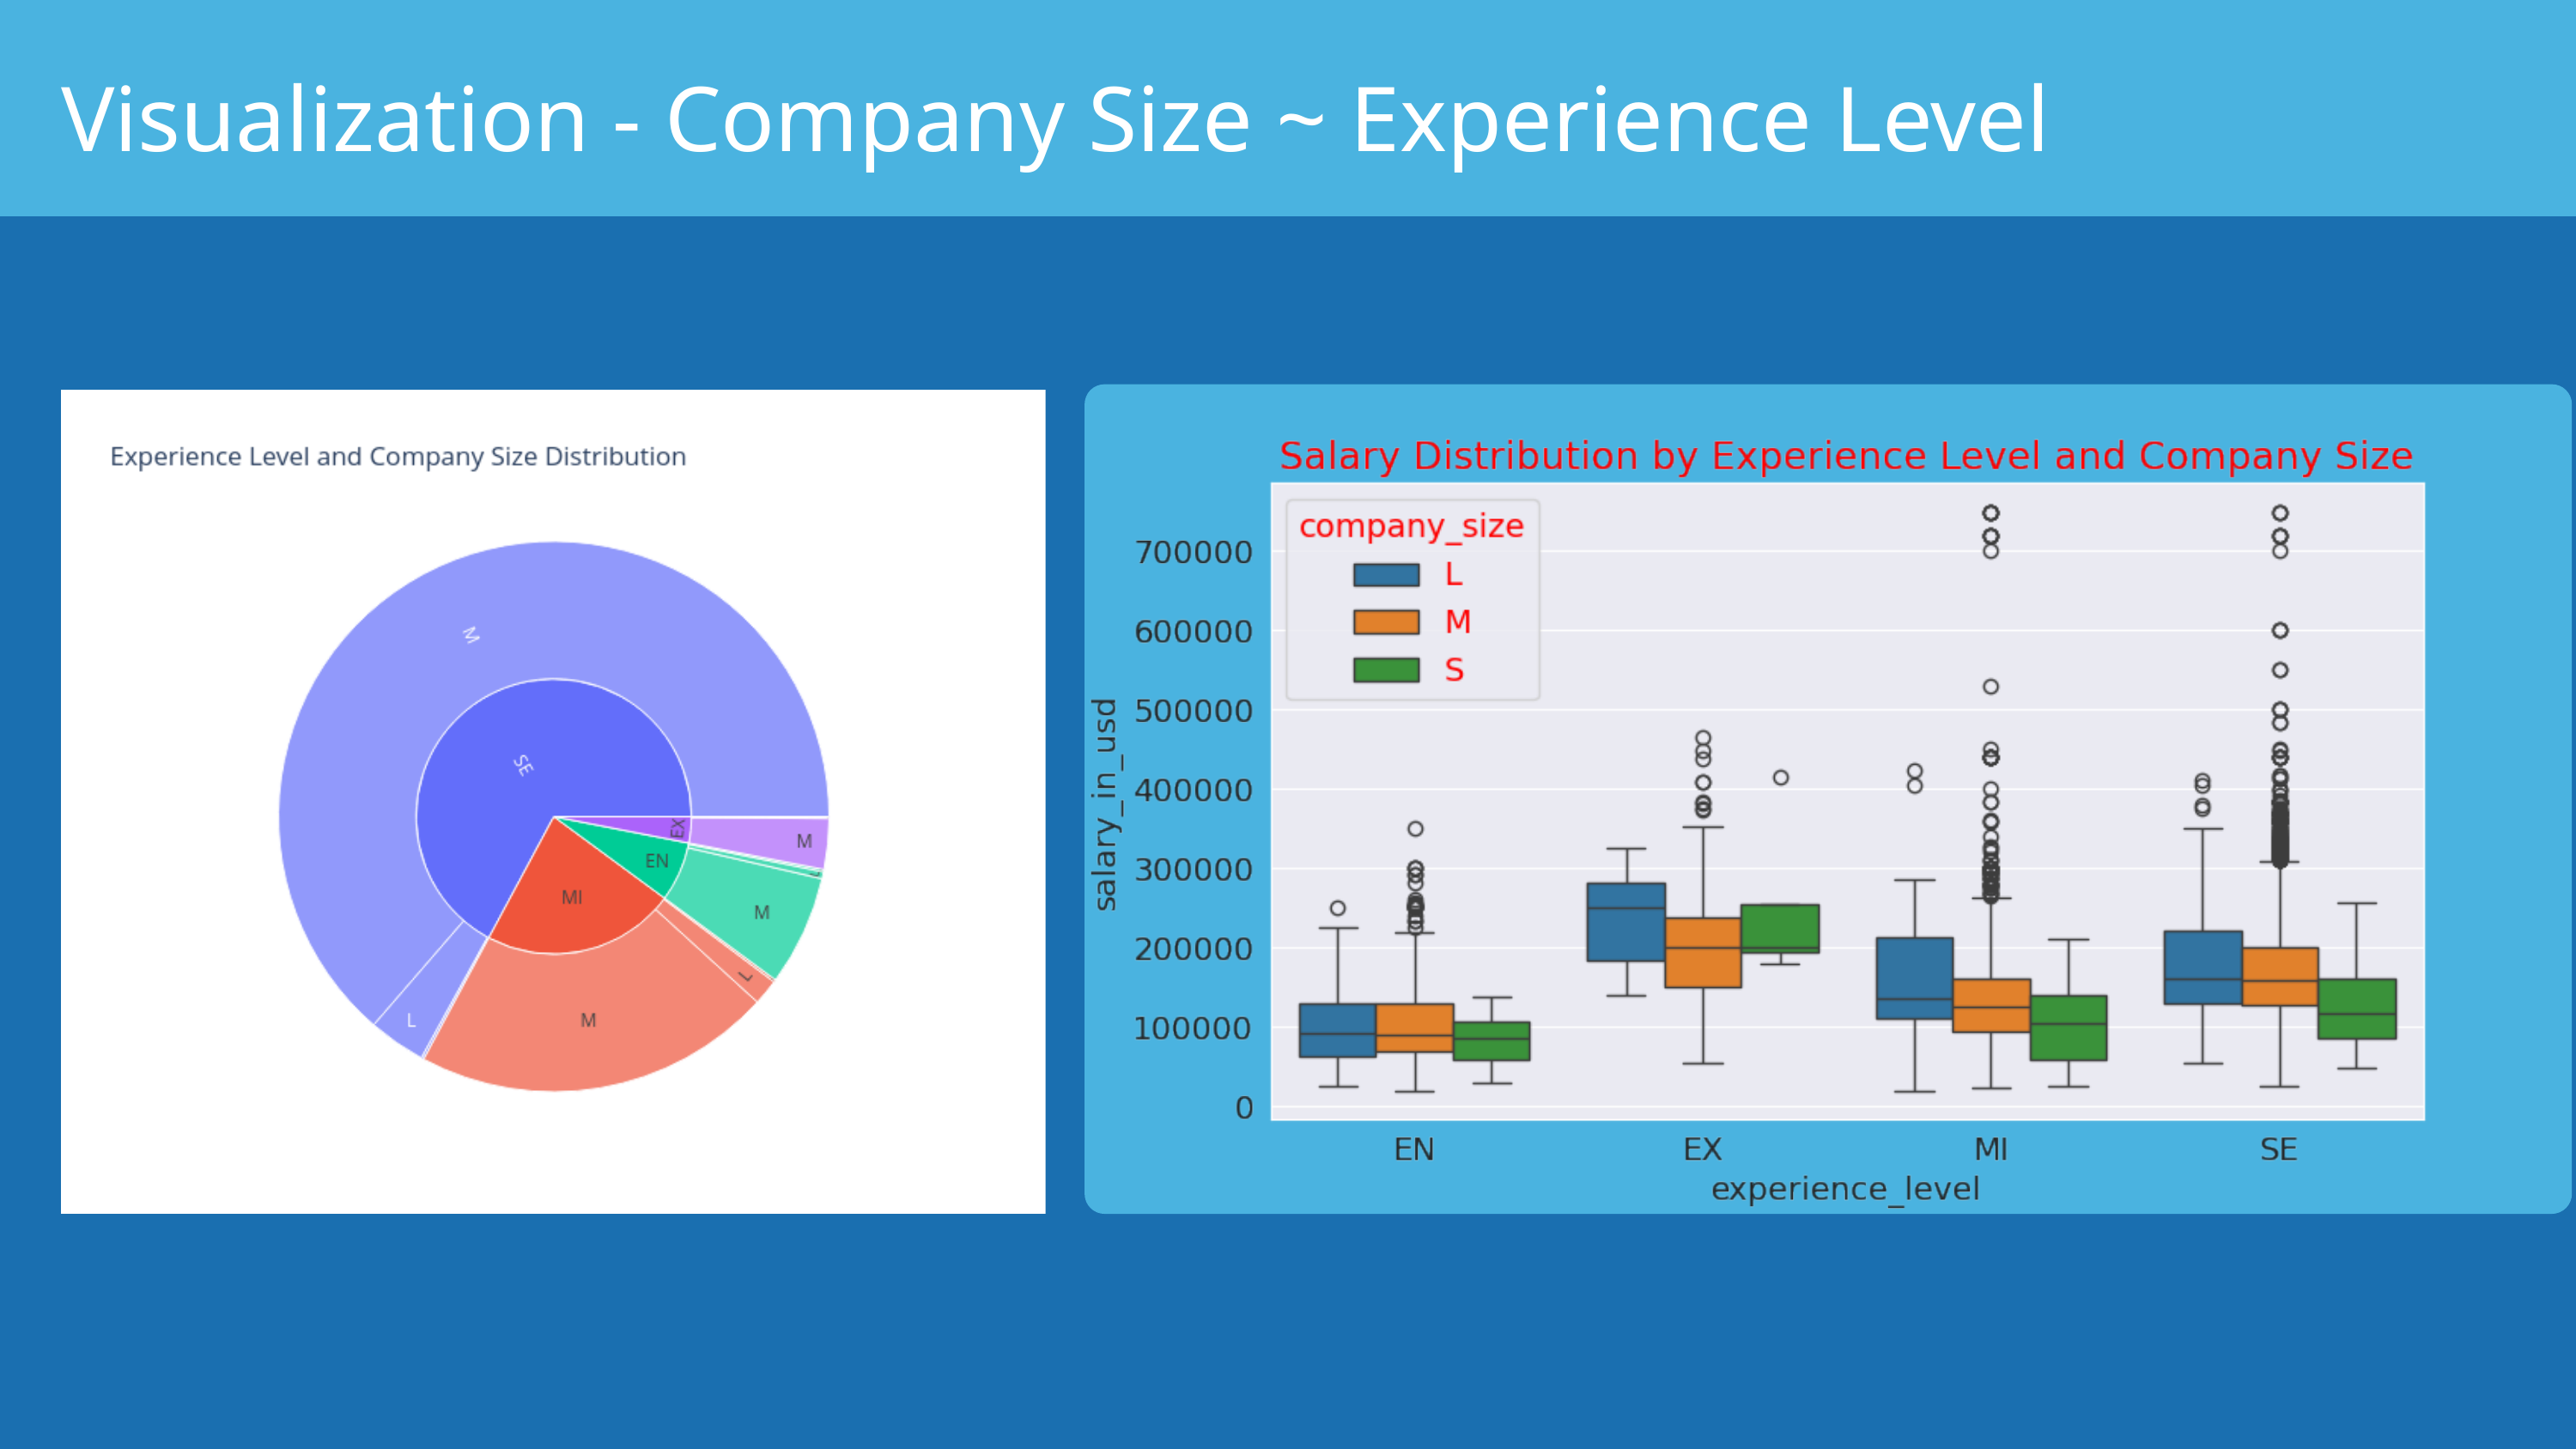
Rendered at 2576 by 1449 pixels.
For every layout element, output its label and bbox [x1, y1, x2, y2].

text_box [61, 390, 1046, 1215]
text_box [0, 0, 2576, 217]
text_box [1084, 384, 2573, 1215]
